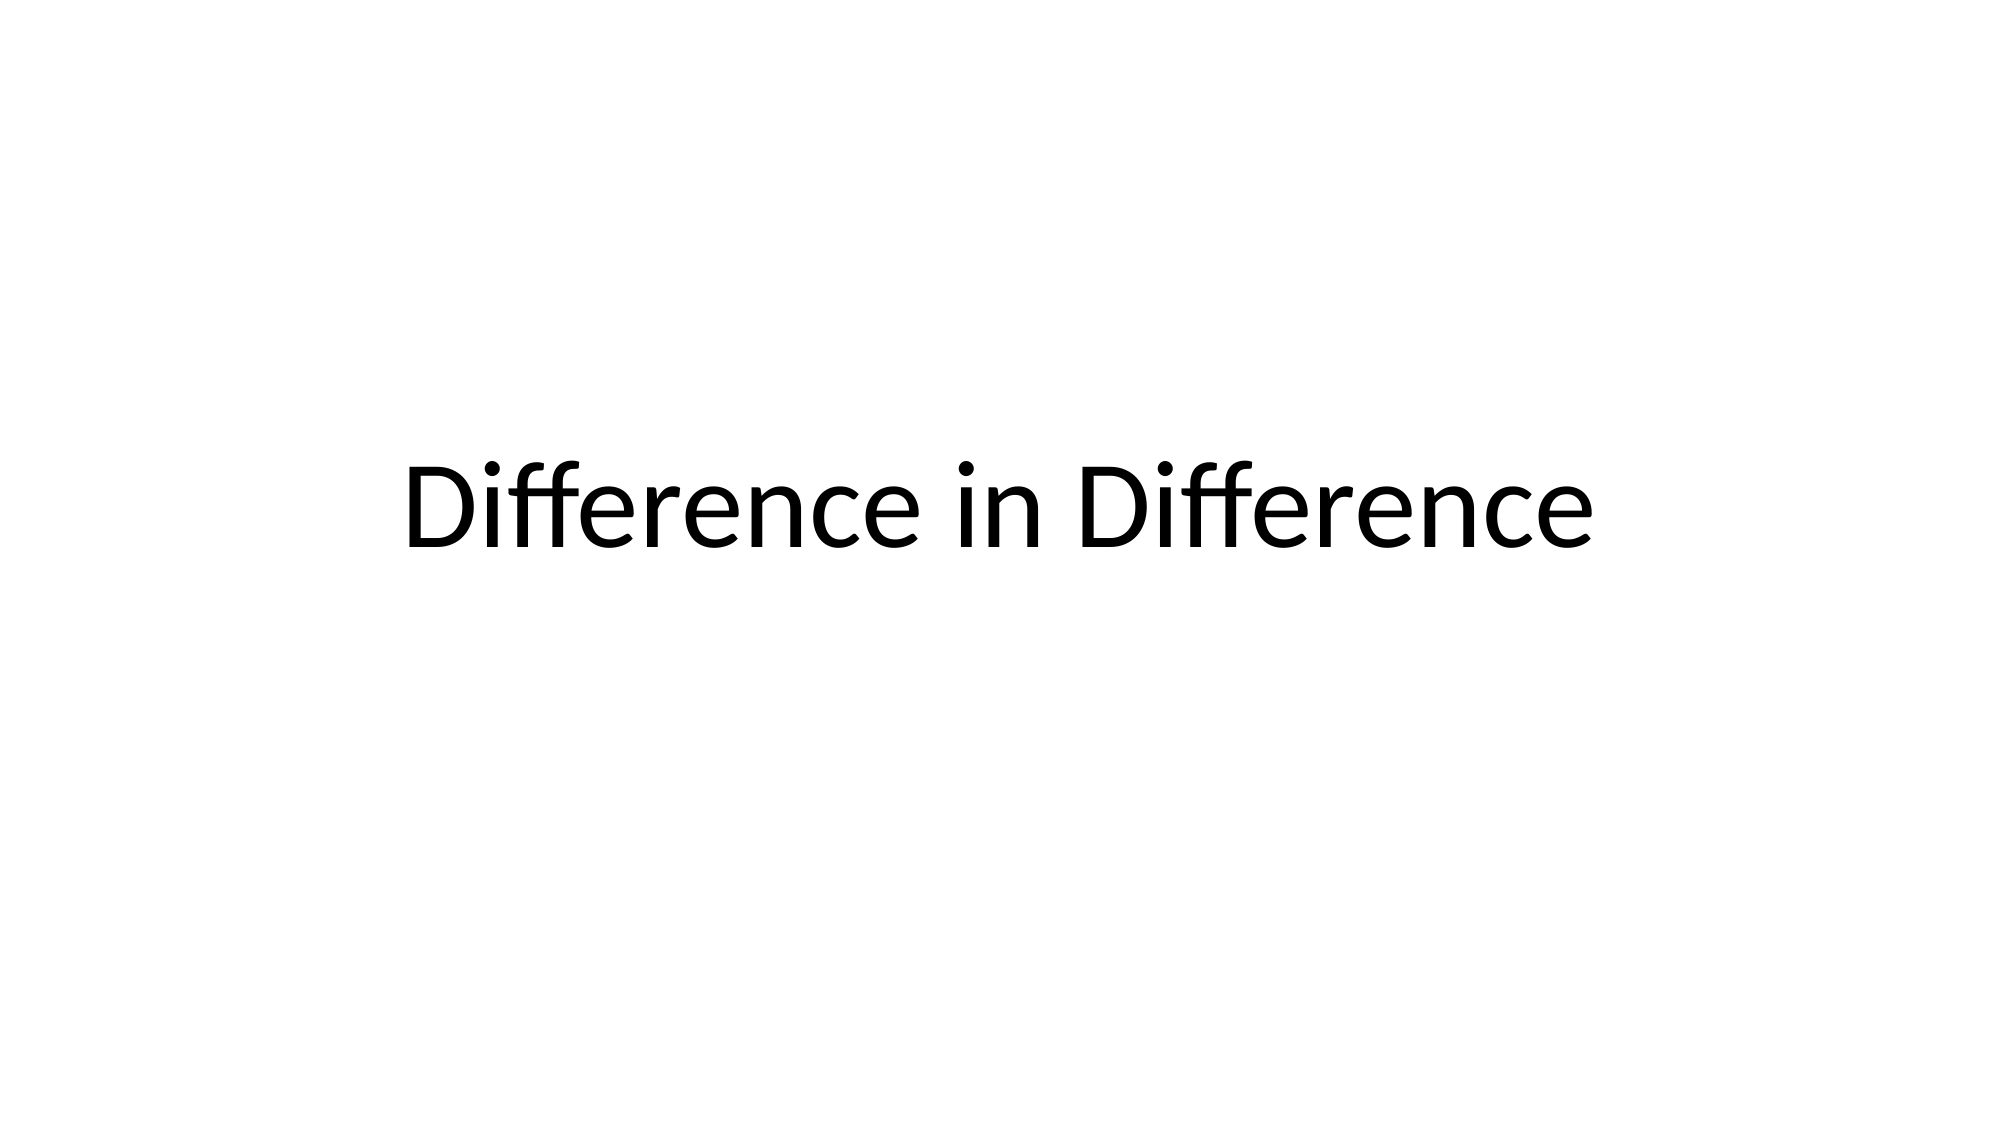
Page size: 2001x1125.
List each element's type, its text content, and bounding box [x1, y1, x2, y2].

title Difference in Difference [68, 145, 1932, 595]
